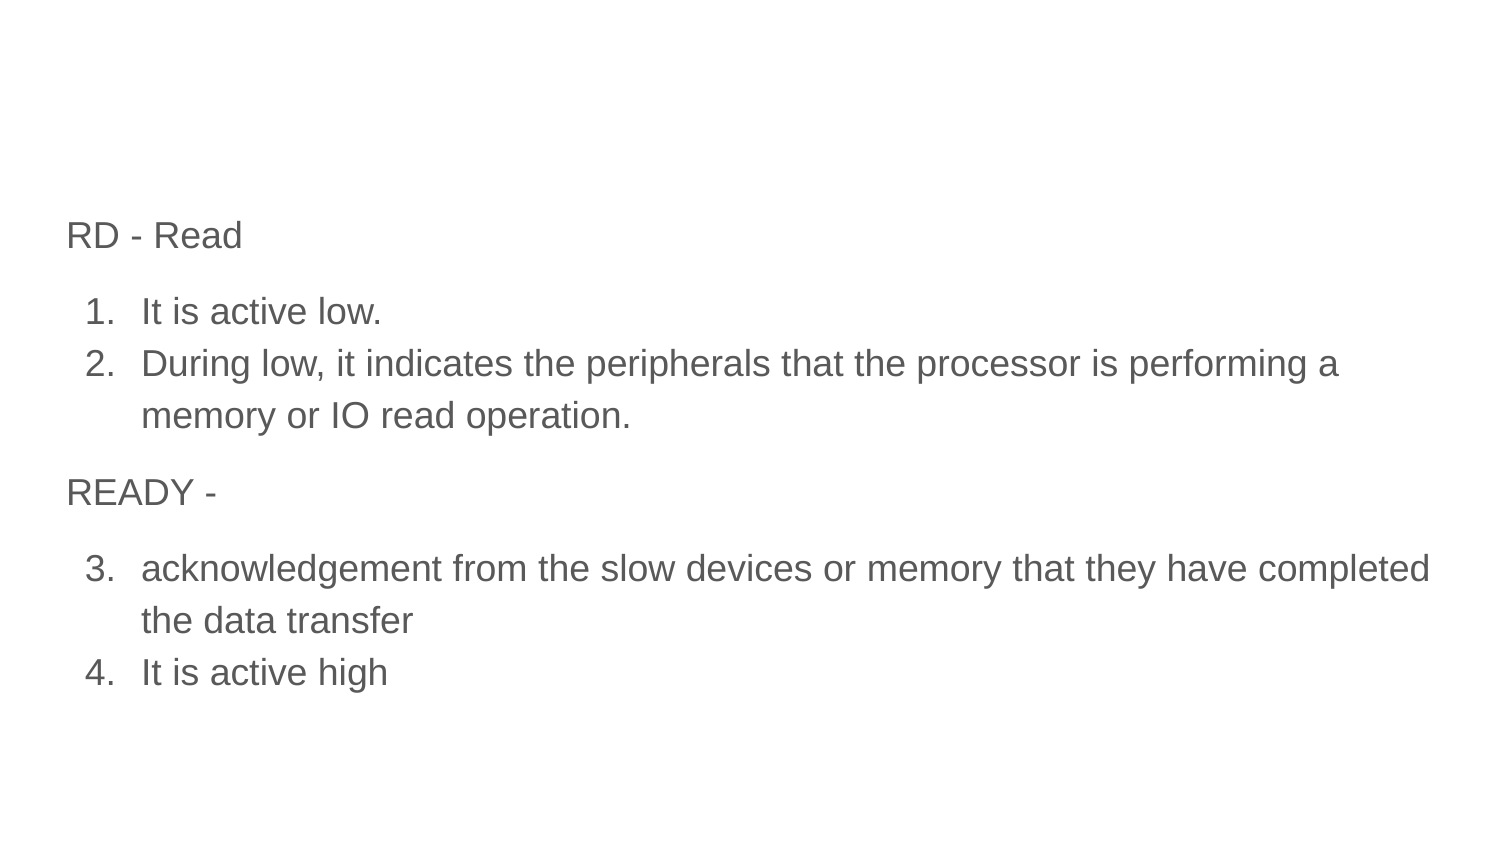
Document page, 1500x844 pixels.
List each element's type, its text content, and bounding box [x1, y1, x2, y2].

list RD - Read It is active low. During low, it indicates the peripherals that the processor is performing a memory or IO read operation. READY - acknowledgement from the slow devices or memory that they have completed the data transfer It is active high [51, 189, 1449, 750]
